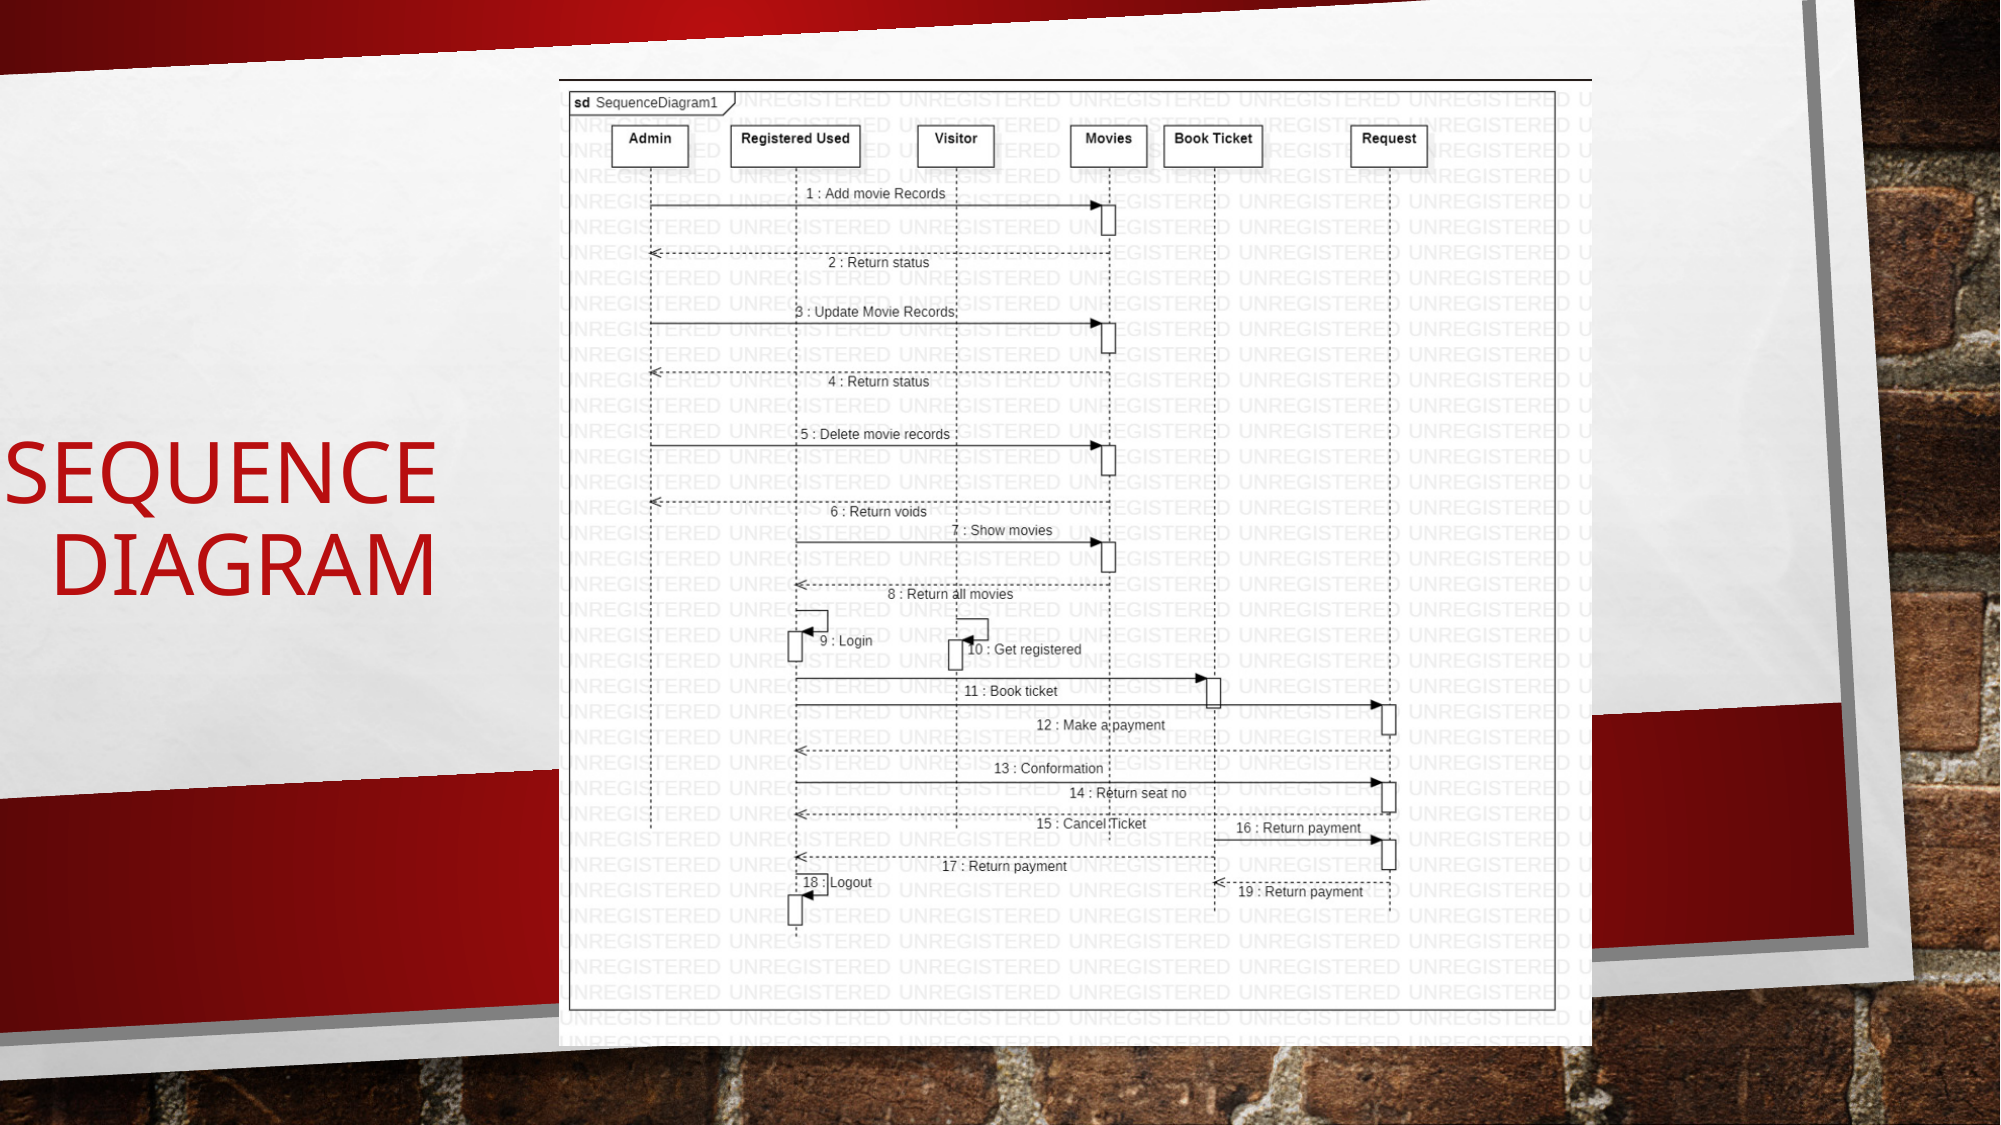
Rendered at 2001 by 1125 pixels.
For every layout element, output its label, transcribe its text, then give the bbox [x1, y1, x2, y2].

picture [0, 0, 2000, 1125]
title Sequence Diagram [0, 345, 455, 622]
